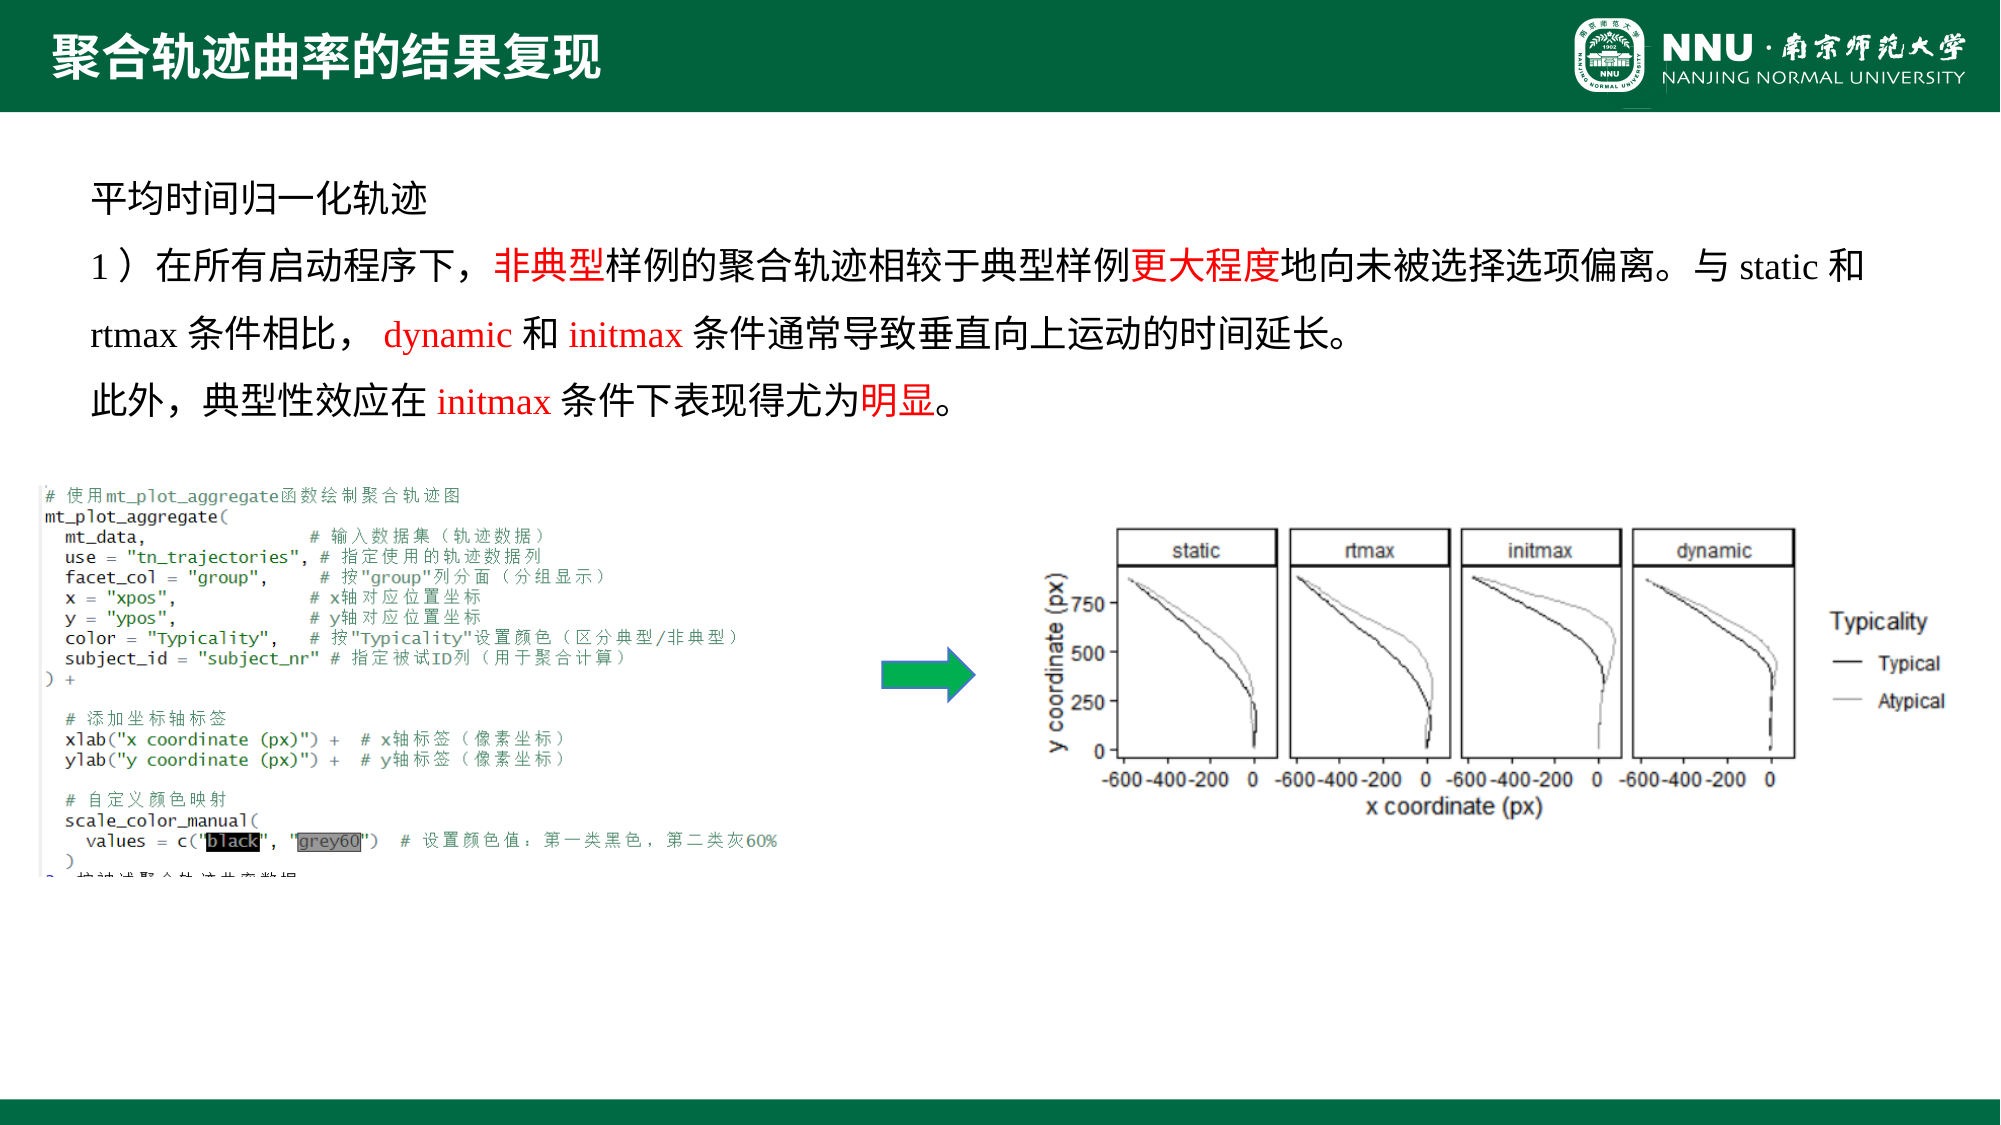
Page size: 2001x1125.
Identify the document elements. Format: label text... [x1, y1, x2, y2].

text_box [0, 1098, 2000, 1125]
picture [1029, 500, 1960, 850]
text_box 平均时间归一化轨迹 1）在所有启动程序下，非典型样例的聚合轨迹相较于典型样例更大程度地向未被选择选项偏离。与static和rtmax条件相比，dynamic和initmax条件通常导致垂直向上运动的时间延长。 此外，典型性效应在initmax条件下表现得尤为明显。 [75, 144, 1931, 498]
text_box 聚合轨迹曲率的结果复现 [37, 17, 742, 93]
text_box [0, 0, 1545, 113]
picture [38, 485, 828, 877]
picture [1545, 0, 2000, 225]
text_box [881, 646, 976, 704]
